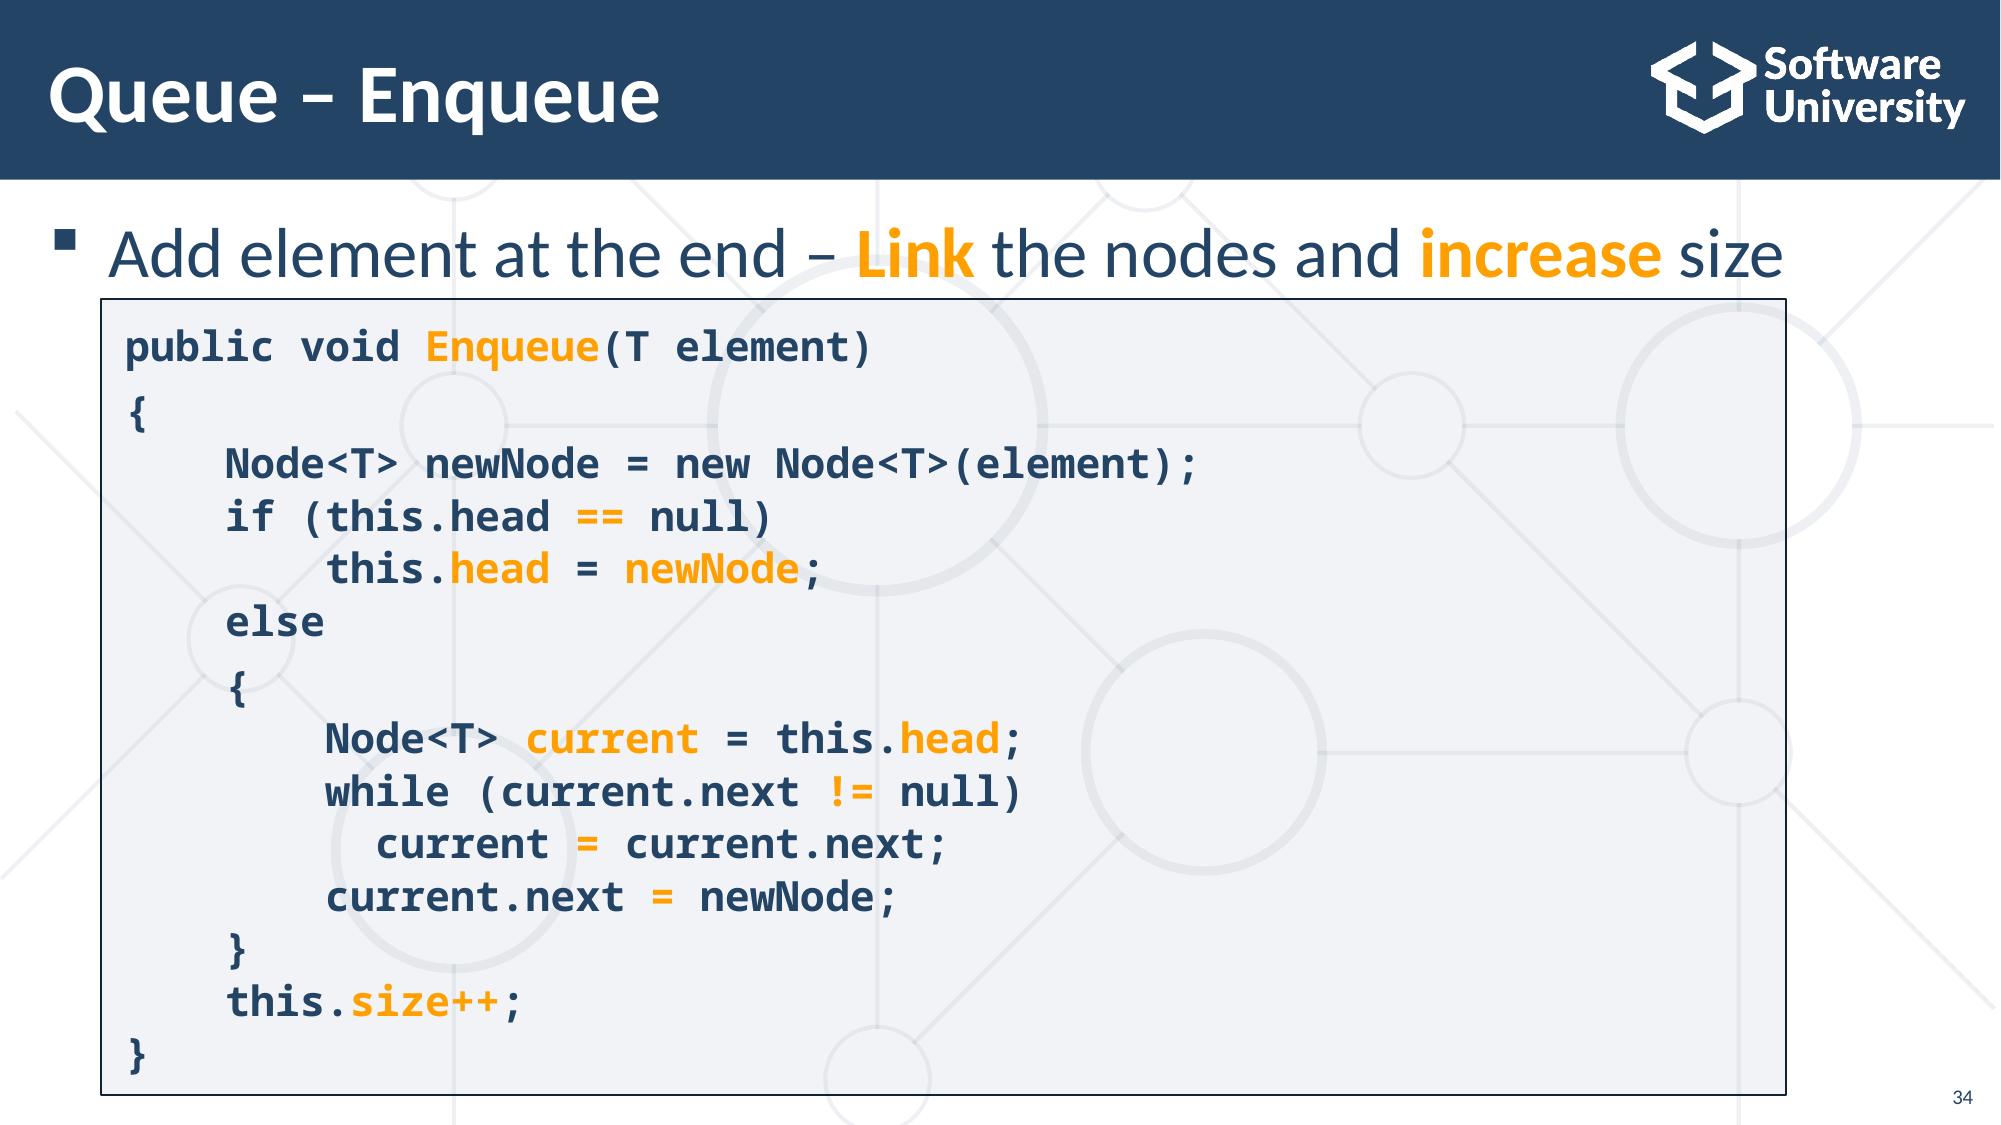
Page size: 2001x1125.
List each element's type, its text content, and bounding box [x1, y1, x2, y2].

list Add element at the end – Link the nodes and increase size [31, 196, 1898, 449]
picture [1651, 41, 1966, 134]
title Queue – Enqueue [31, 16, 1625, 162]
text_box public void Enqueue(T element) { Node<T> newNode = new Node<T>(element); if (this.head == null) this.head = newNode; else { Node<T> current = this.head; while (current.next != null) current = current.next; current.next = newNode; } this.size++; } [101, 299, 1787, 1095]
slide_number 34 [1927, 1067, 1989, 1117]
